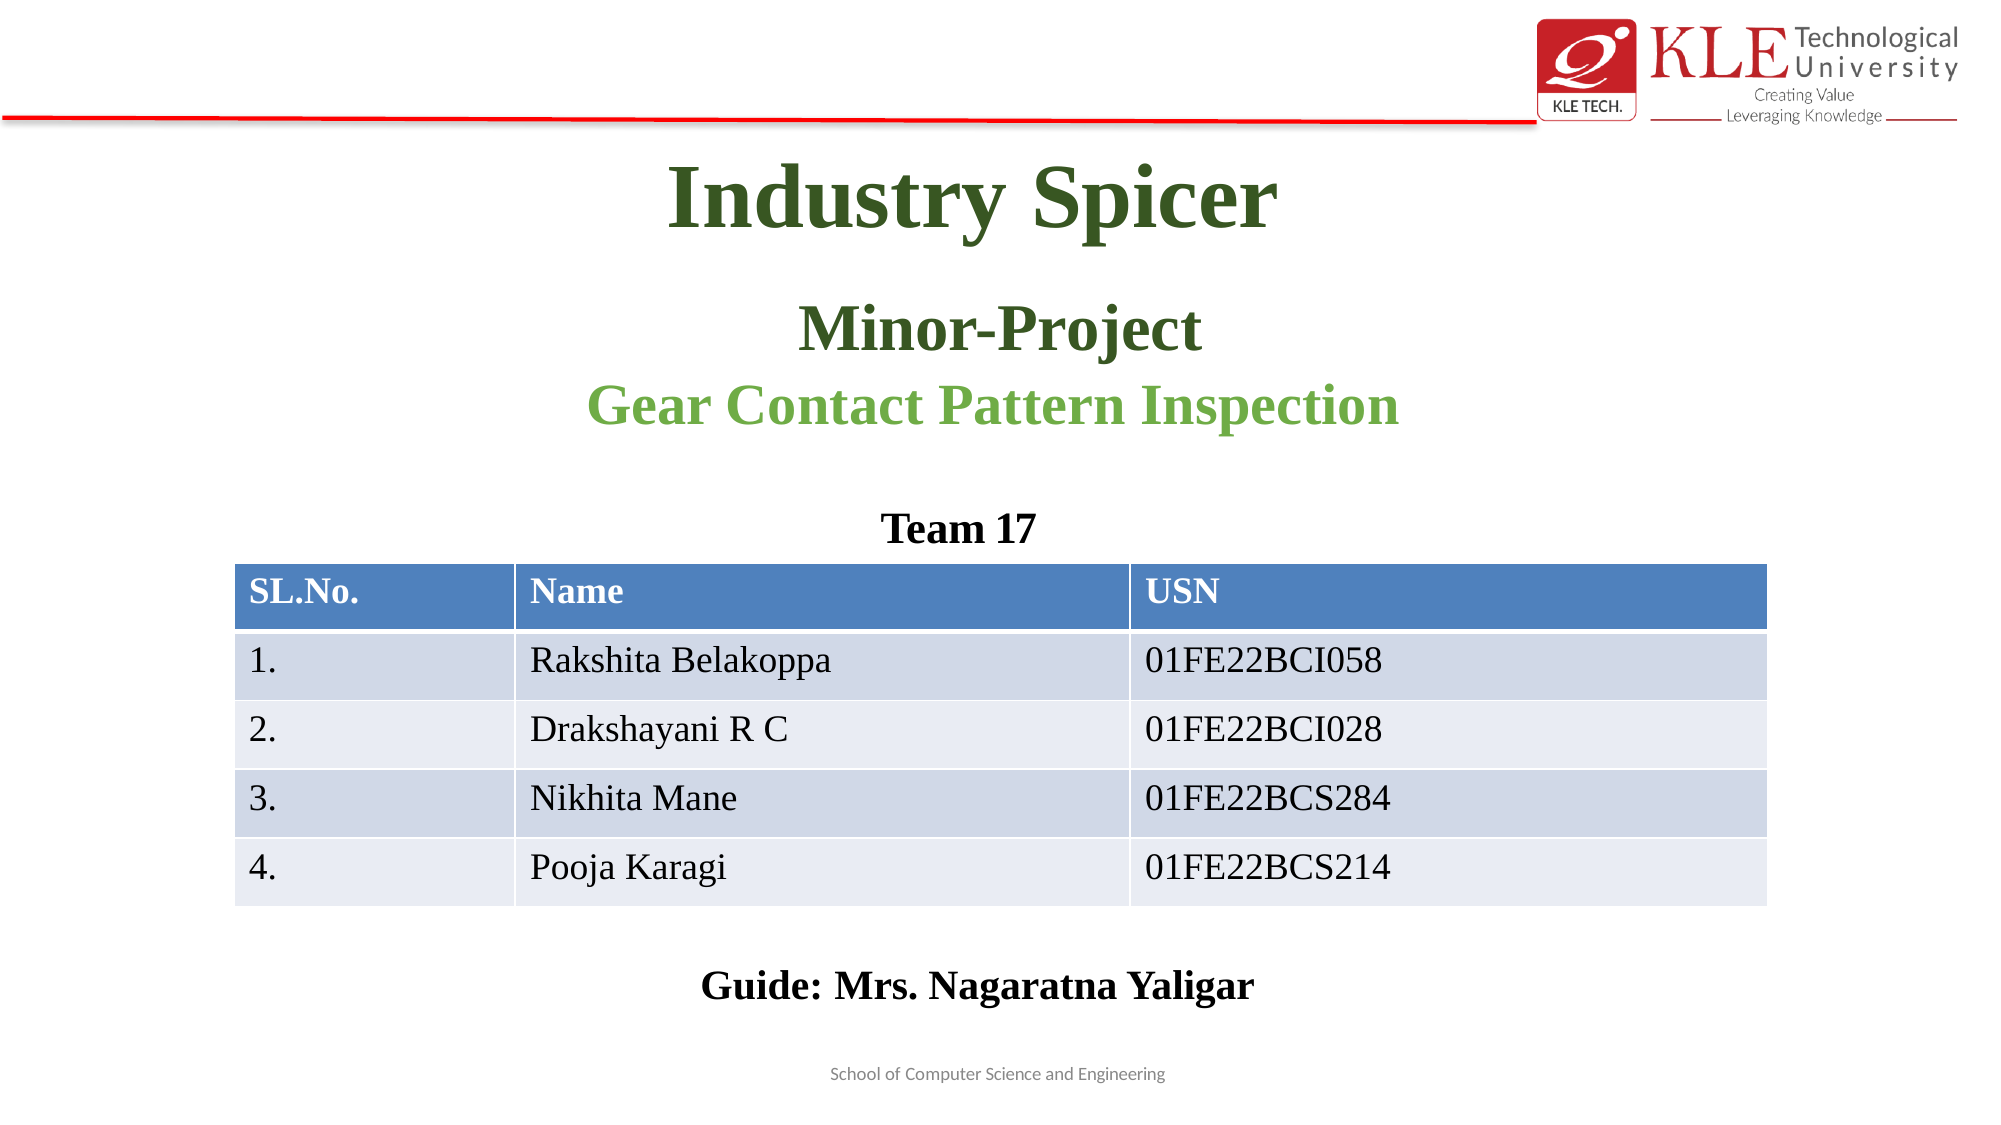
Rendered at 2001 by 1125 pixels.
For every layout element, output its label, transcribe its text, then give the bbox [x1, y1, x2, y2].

table_cell 01FE22BCS284 [1131, 770, 1767, 837]
table_cell 2. [235, 701, 514, 768]
picture [1536, 18, 1958, 126]
table_cell Pooja Karagi [516, 839, 1129, 906]
table_cell Rakshita Belakoppa [516, 634, 1129, 700]
text_box Minor-Project Gear Contact Pattern Inspection Team 17 [523, 281, 1478, 552]
table_cell 1. [235, 634, 514, 700]
table_cell 01FE22BCI028 [1131, 701, 1767, 768]
table_header Name [516, 564, 1129, 629]
title Industry Spicer [664, 133, 1336, 281]
table_header USN [1131, 564, 1767, 629]
table_header SL.No. [235, 564, 514, 629]
table_cell 01FE22BCI058 [1131, 634, 1767, 700]
table_cell Drakshayani R C [516, 701, 1129, 768]
text_box Guide: Mrs. Nagaratna Yaligar [698, 955, 1305, 1008]
table_cell Nikhita Mane [516, 770, 1129, 837]
table_cell 3. [235, 770, 514, 837]
table_cell 4. [235, 839, 514, 906]
table_cell 01FE22BCS214 [1131, 839, 1767, 906]
text_box School of Computer Science and Engineering [828, 1060, 1173, 1084]
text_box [2, 117, 1537, 123]
